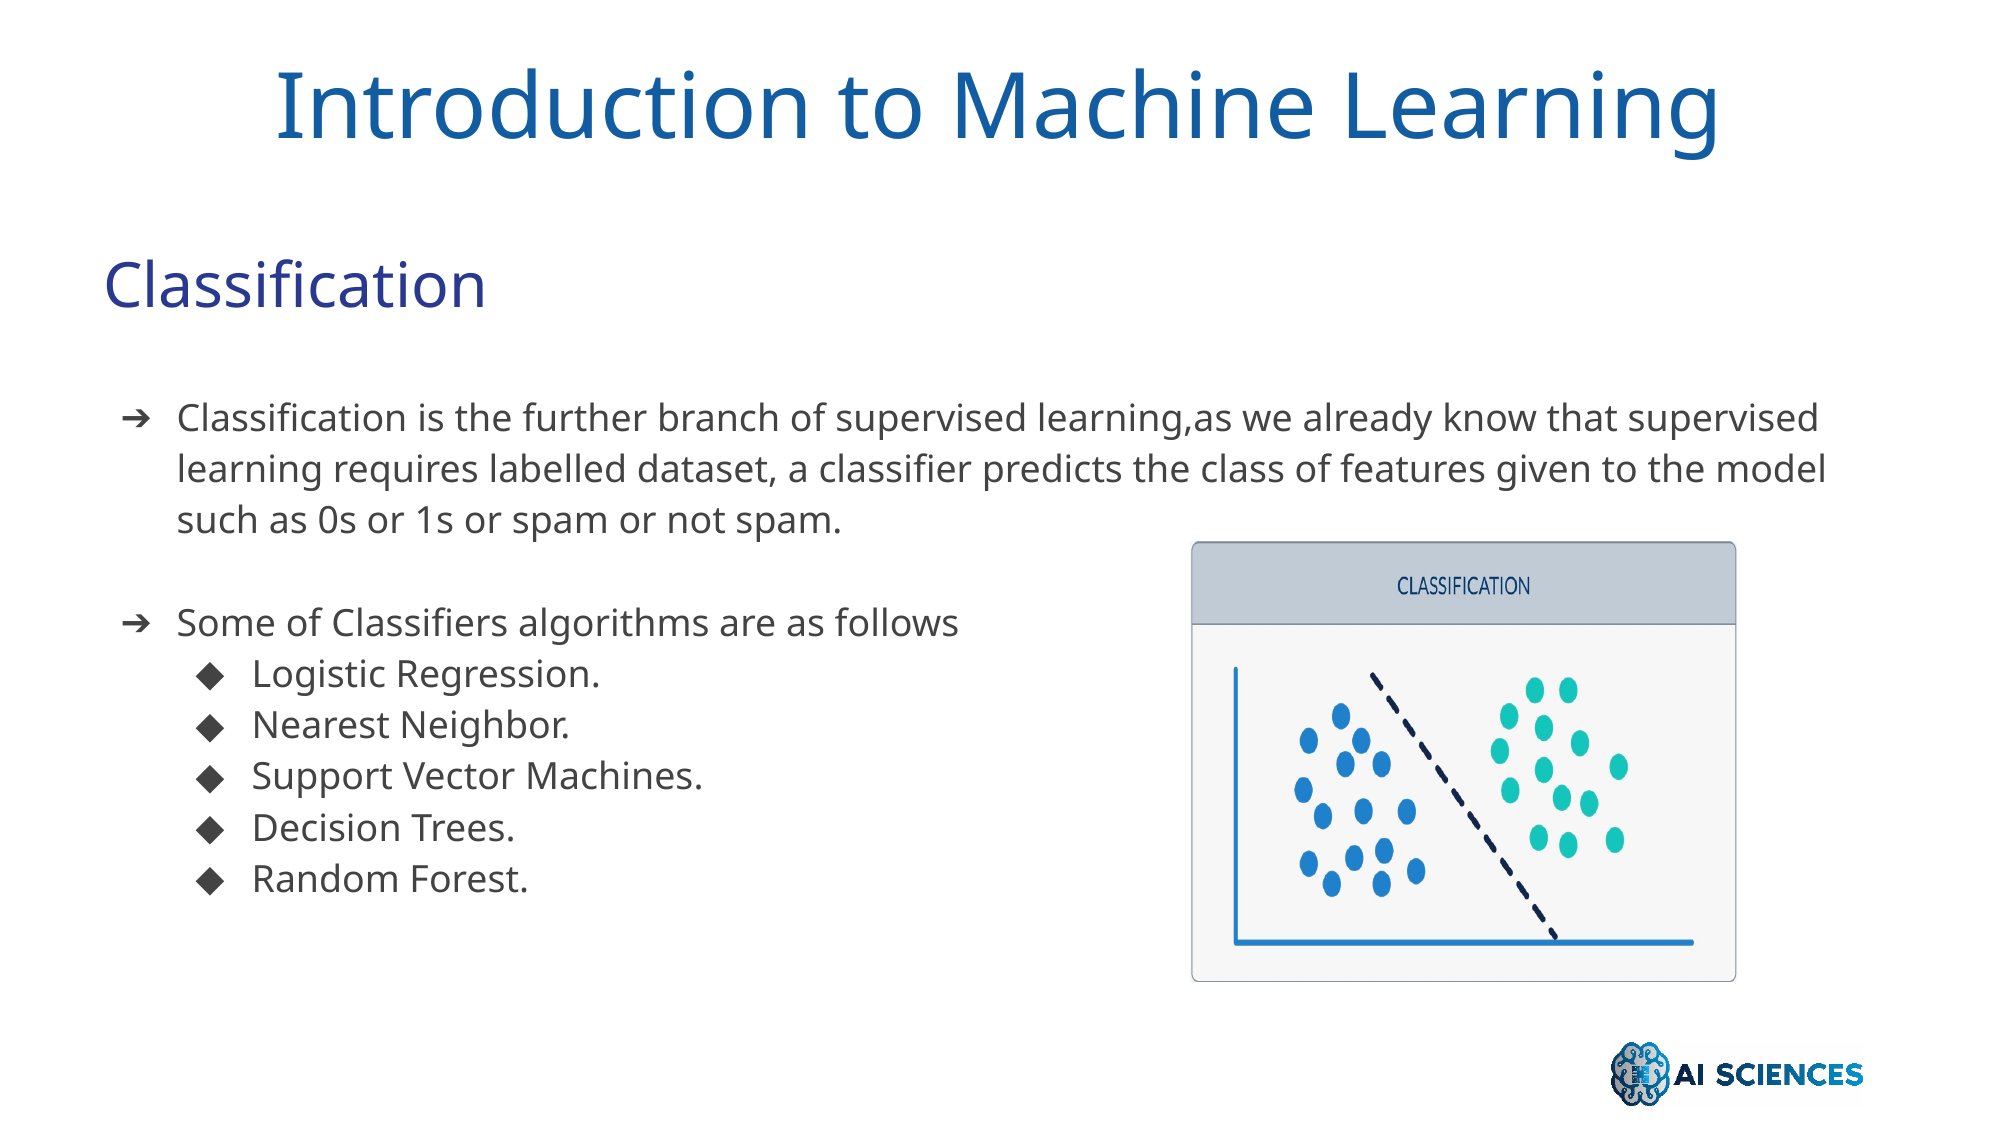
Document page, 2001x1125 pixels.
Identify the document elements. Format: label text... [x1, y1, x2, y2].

text_box Classification [88, 229, 1487, 330]
picture [1659, 1080, 1665, 1091]
picture [1189, 541, 1738, 983]
picture [1853, 1068, 1863, 1074]
text_box Introduction to Machine Learning [137, 0, 1863, 218]
picture [1644, 1047, 1656, 1058]
text_box Classification is the further branch of supervised learning,as we already know that supervised learning requires labelled dataset, a classifier predicts the class of features given to the model such as 0s or 1s or spam or not spam. Some of Classifiers algorithms are as follows Logistic Regression. Nearest Neighbor. Support Vector Machines. Decision Trees. Random Forest. [86, 372, 1917, 1036]
picture [1611, 1042, 1863, 1106]
